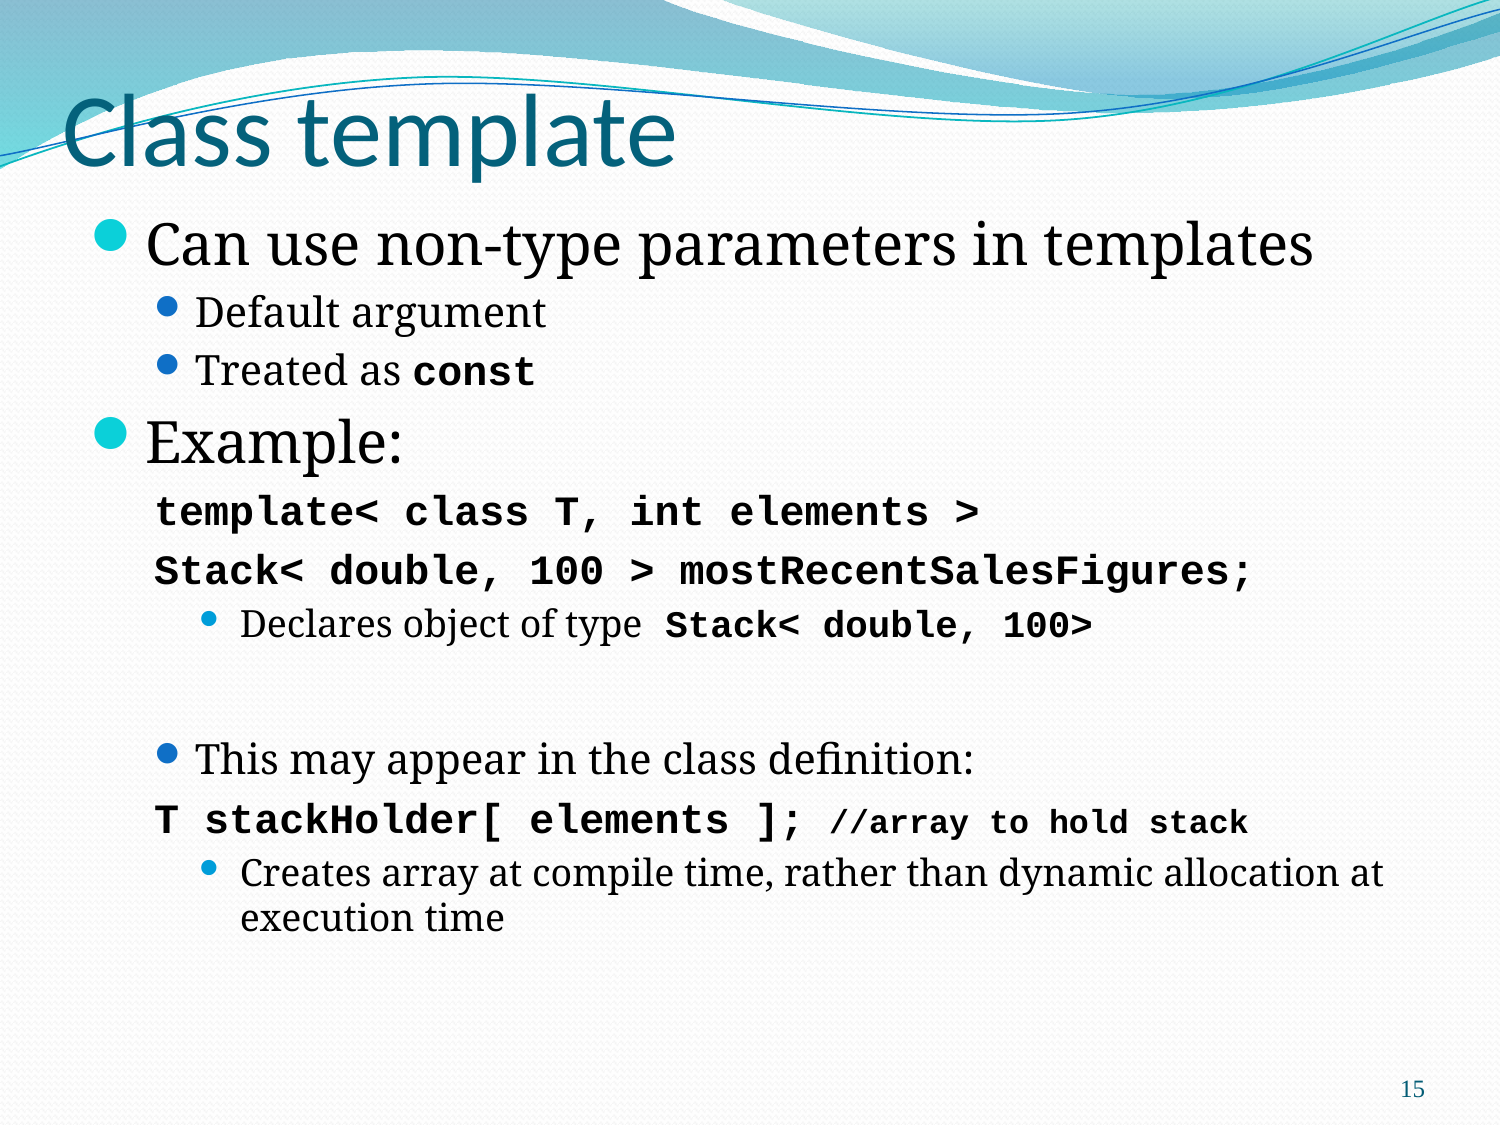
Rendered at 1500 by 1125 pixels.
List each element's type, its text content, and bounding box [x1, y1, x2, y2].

title Class template [62, 0, 1413, 188]
slide_number 15 [1299, 1042, 1425, 1103]
list Can use non-type parameters in templates Default argument Treated as const Example: template< class T, int elements > Stack< double, 100 > mostRecentSalesFigures; Declares object of type Stack< double, 100> This may appear in the class definition: T stackHolder[ elements ]; //array to hold stack Creates array at compile time, rather than dynamic allocation at execution time [75, 200, 1425, 1075]
